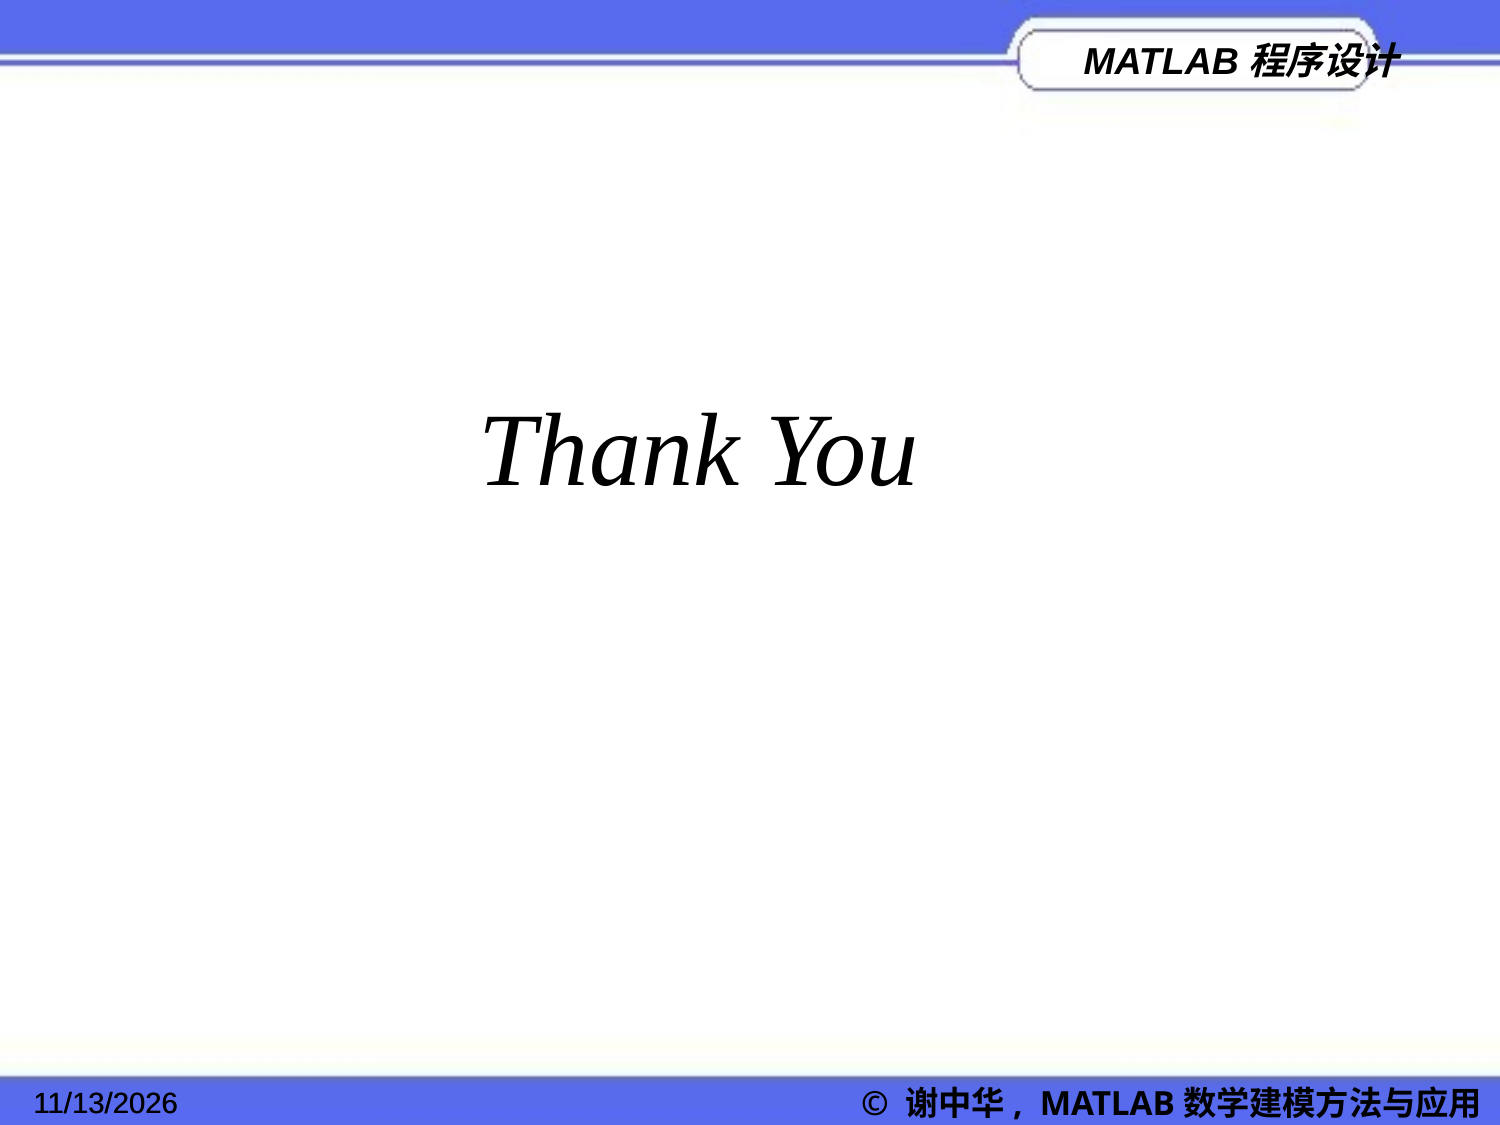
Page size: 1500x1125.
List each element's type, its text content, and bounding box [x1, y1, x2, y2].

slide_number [17, 1077, 369, 1121]
text_box Thank You [230, 373, 1223, 493]
picture [0, 0, 1500, 1125]
footer © 谢中华, MATLAB数学建模方法与应用 [780, 1081, 1483, 1123]
